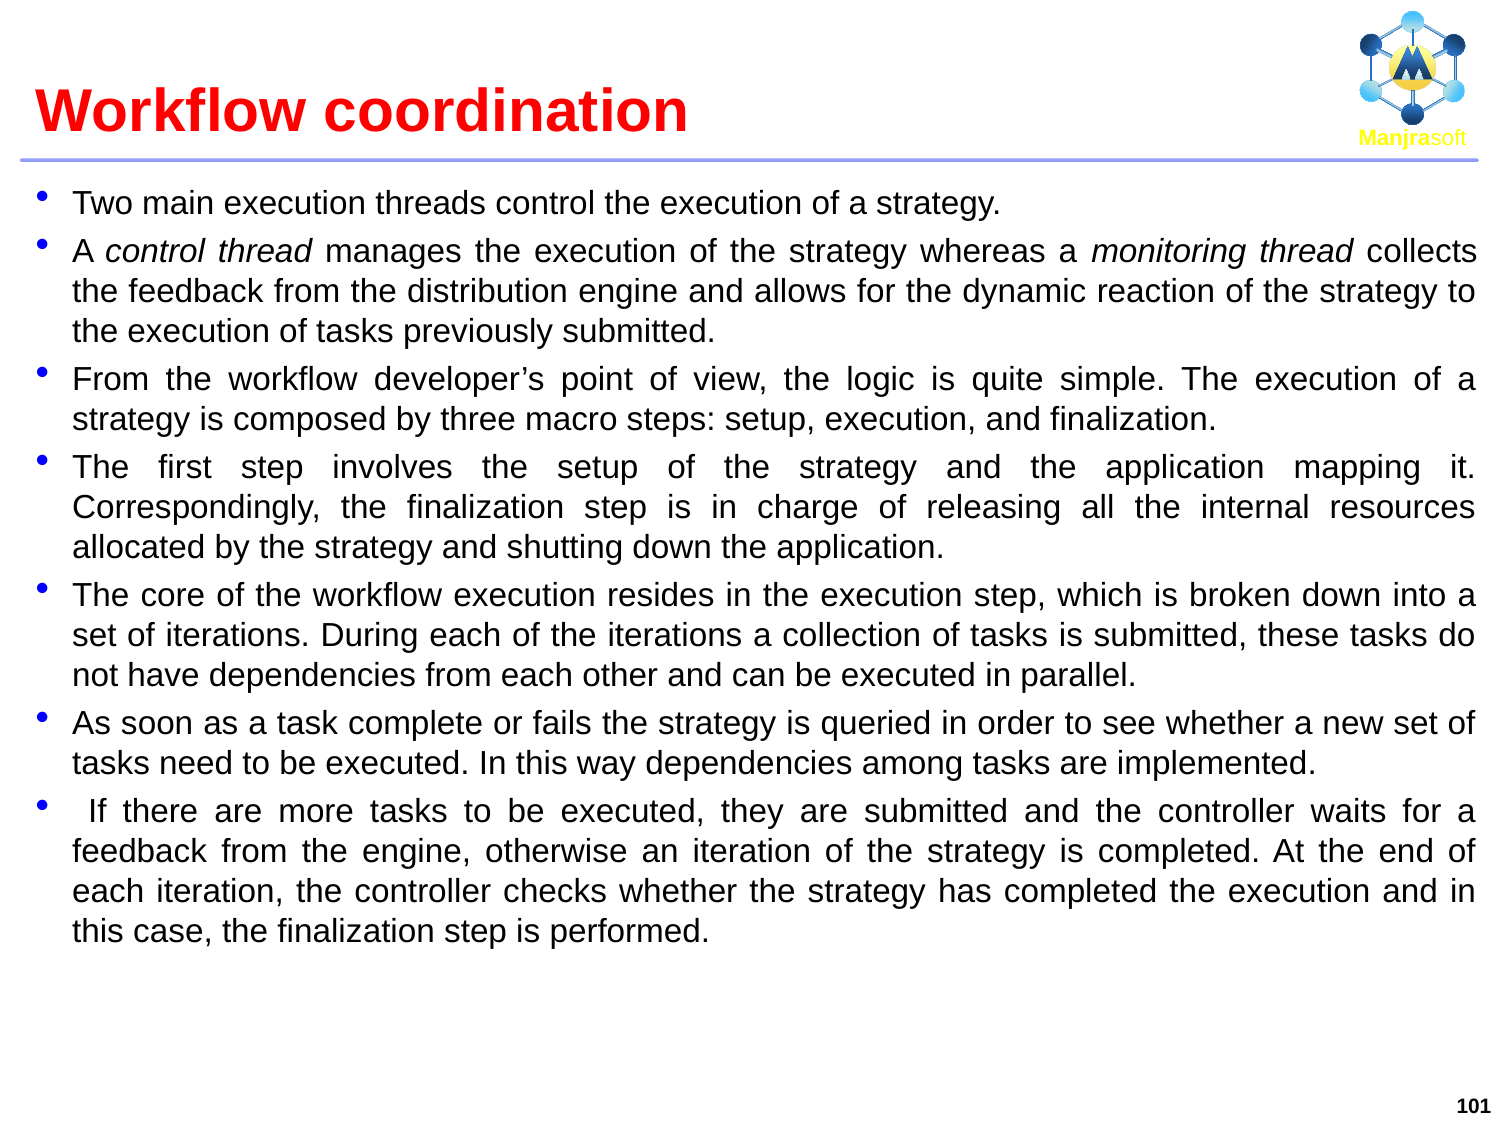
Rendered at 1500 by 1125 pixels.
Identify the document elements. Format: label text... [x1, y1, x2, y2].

slide_number 101 [1364, 1093, 1500, 1120]
title Workflow coordination [26, 0, 1479, 145]
list Two main execution threads control the execution of a strategy. A control thread manages the execution of the strategy whereas a monitoring thread collects the feedback from the distribution engine and allows for the dynamic reaction of the strategy to the execution of tasks previously submitted. From the workflow developer’s point of view, the logic is quite simple. The execution of a strategy is composed by three macro steps: setup, execution, and finalization. The first step involves the setup of the strategy and the application mapping it. Correspondingly, the finalization step is in charge of releasing all the internal resources allocated by the strategy and shutting down the application. The core of the workflow execution resides in the execution step, which is broken down into a set of iterations. During each of the iterations a collection of tasks is submitted, these tasks do not have dependencies from each other and can be executed in parallel. As soon as a task complete or fails the strategy is queried in order to see whether a new set of tasks need to be executed. In this way dependencies among tasks are implemented. If there are more tasks to be executed, they are submitted and the controller waits for a feedback from the engine, otherwise an iteration of the strategy is completed. At the end of each iteration, the controller checks whether the strategy has completed the execution and in this case, the finalization step is performed. [26, 176, 1479, 1092]
